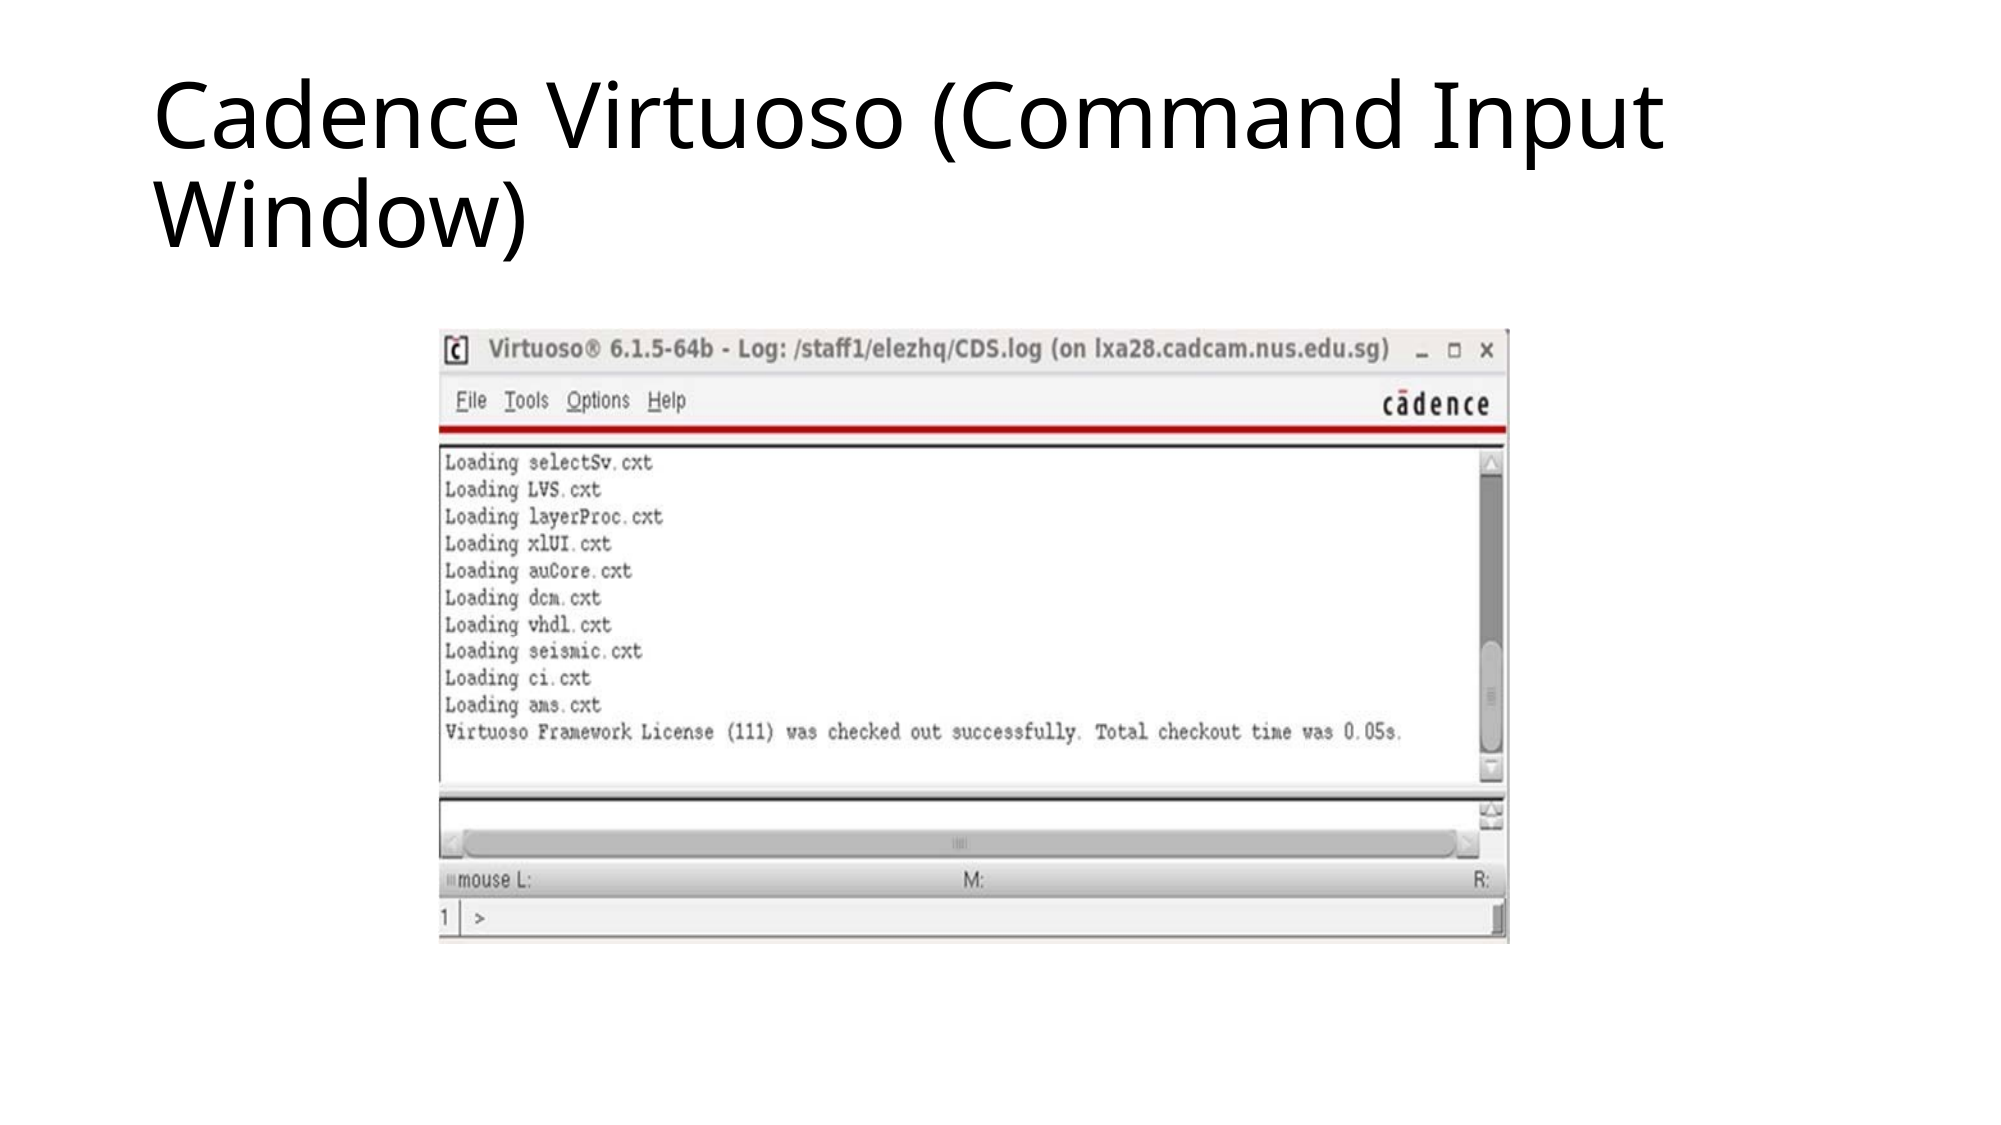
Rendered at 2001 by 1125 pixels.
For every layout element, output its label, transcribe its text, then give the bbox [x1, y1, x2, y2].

title Cadence Virtuoso (Command Input Window) [137, 59, 1863, 278]
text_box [438, 328, 1510, 944]
